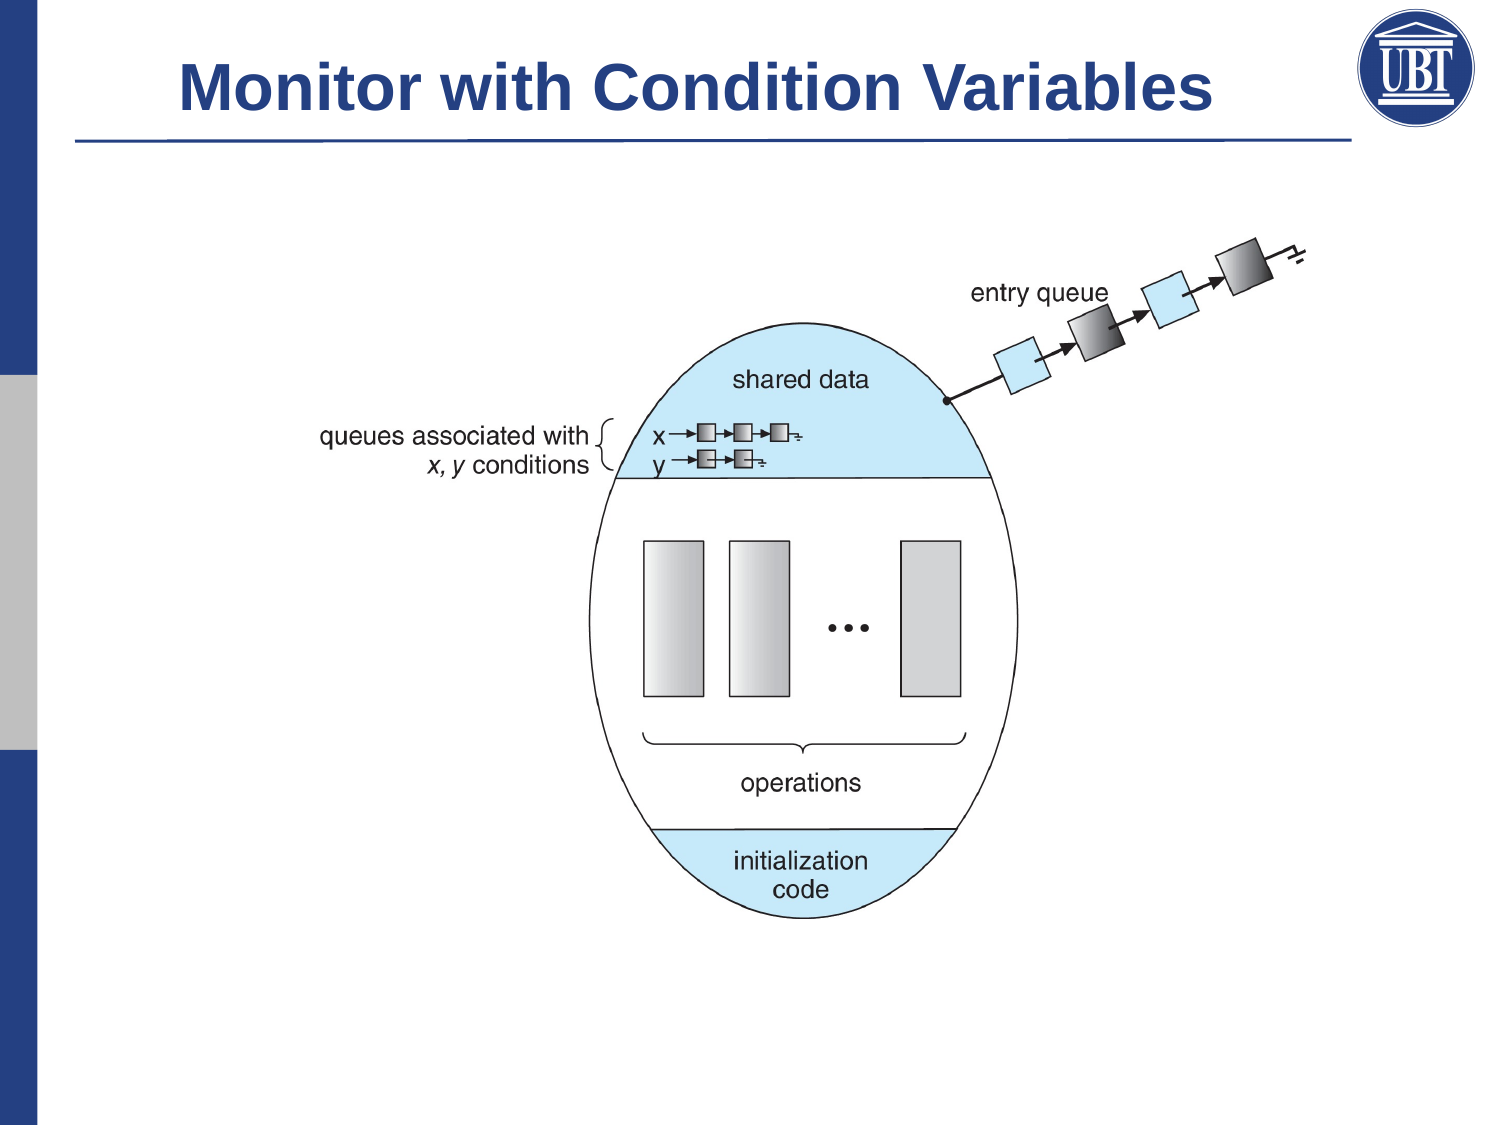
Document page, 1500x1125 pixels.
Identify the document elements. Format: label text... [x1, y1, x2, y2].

picture [318, 236, 1306, 920]
title Monitor with Condition Variables [144, 36, 1432, 132]
picture [1351, 5, 1481, 136]
